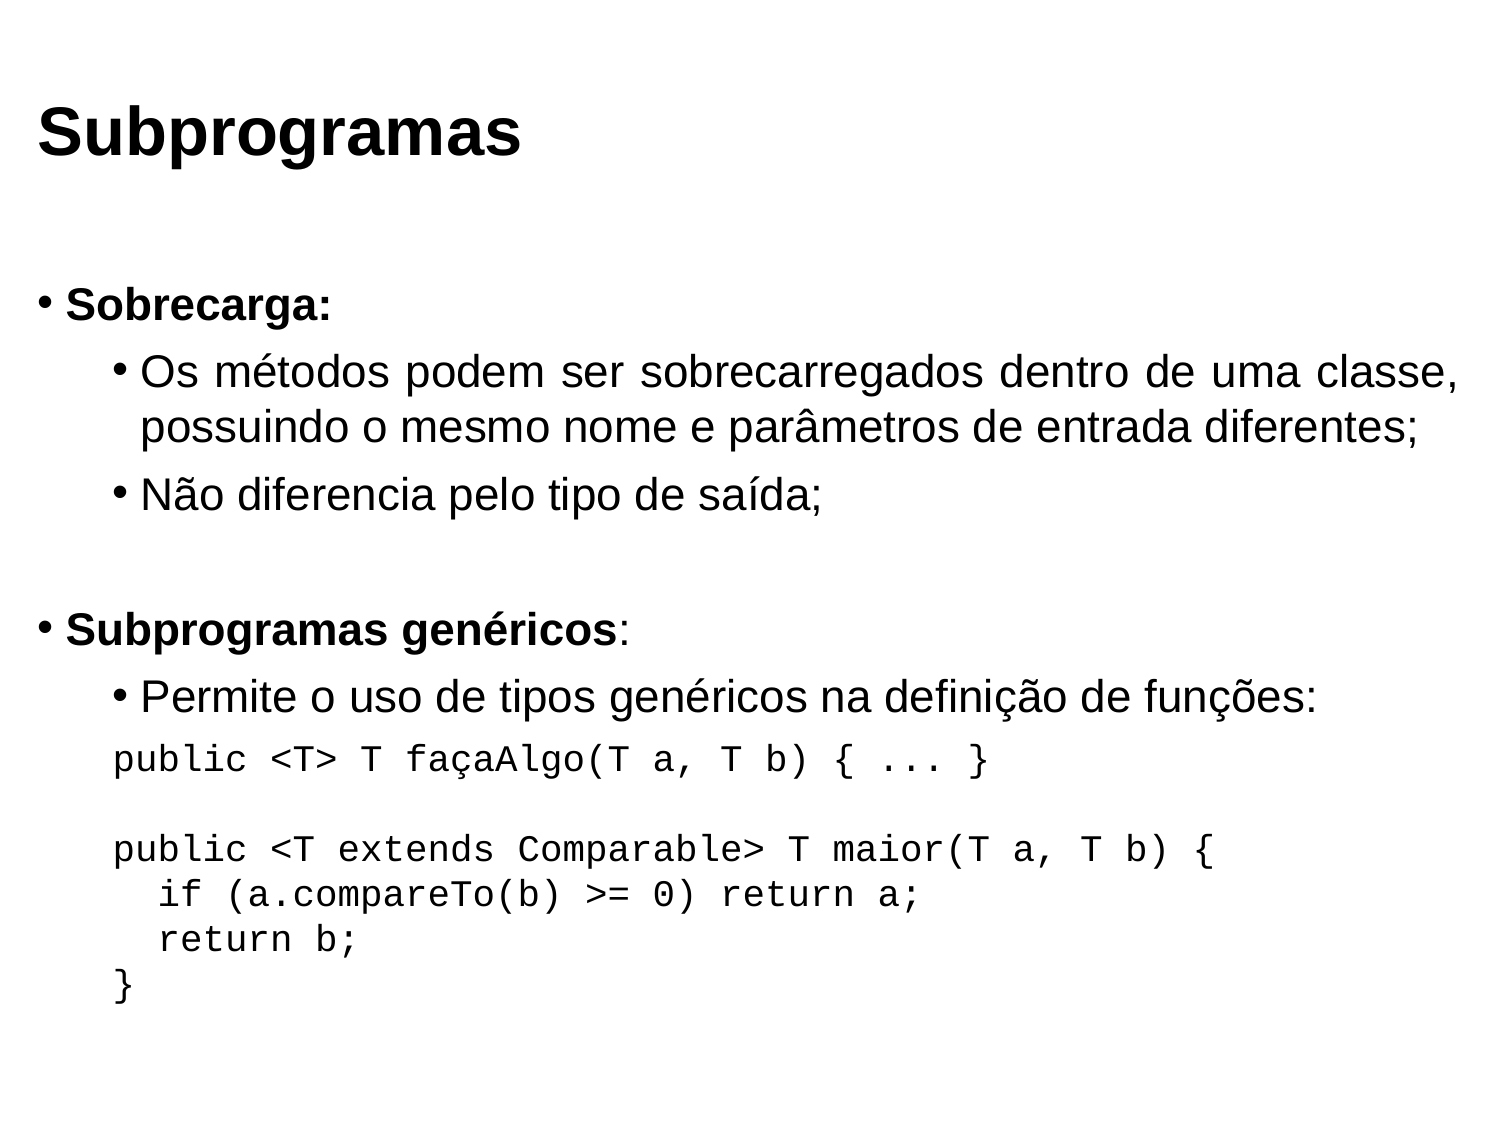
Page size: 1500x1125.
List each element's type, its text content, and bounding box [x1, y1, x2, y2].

text_box Sobrecarga: Os métodos podem ser sobrecarregados dentro de uma classe, possuindo o mesmo nome e parâmetros de entrada diferentes; Não diferencia pelo tipo de saída; Subprogramas genéricos: Permite o uso de tipos genéricos na definição de funções: public <T> T façaAlgo(T a, T b) { ... } public <T extends Comparable> T maior(T a, T b) { if (a.compareTo(b) >= 0) return a; return b; } [22, 266, 1475, 1125]
text_box Subprogramas [22, 24, 1475, 242]
